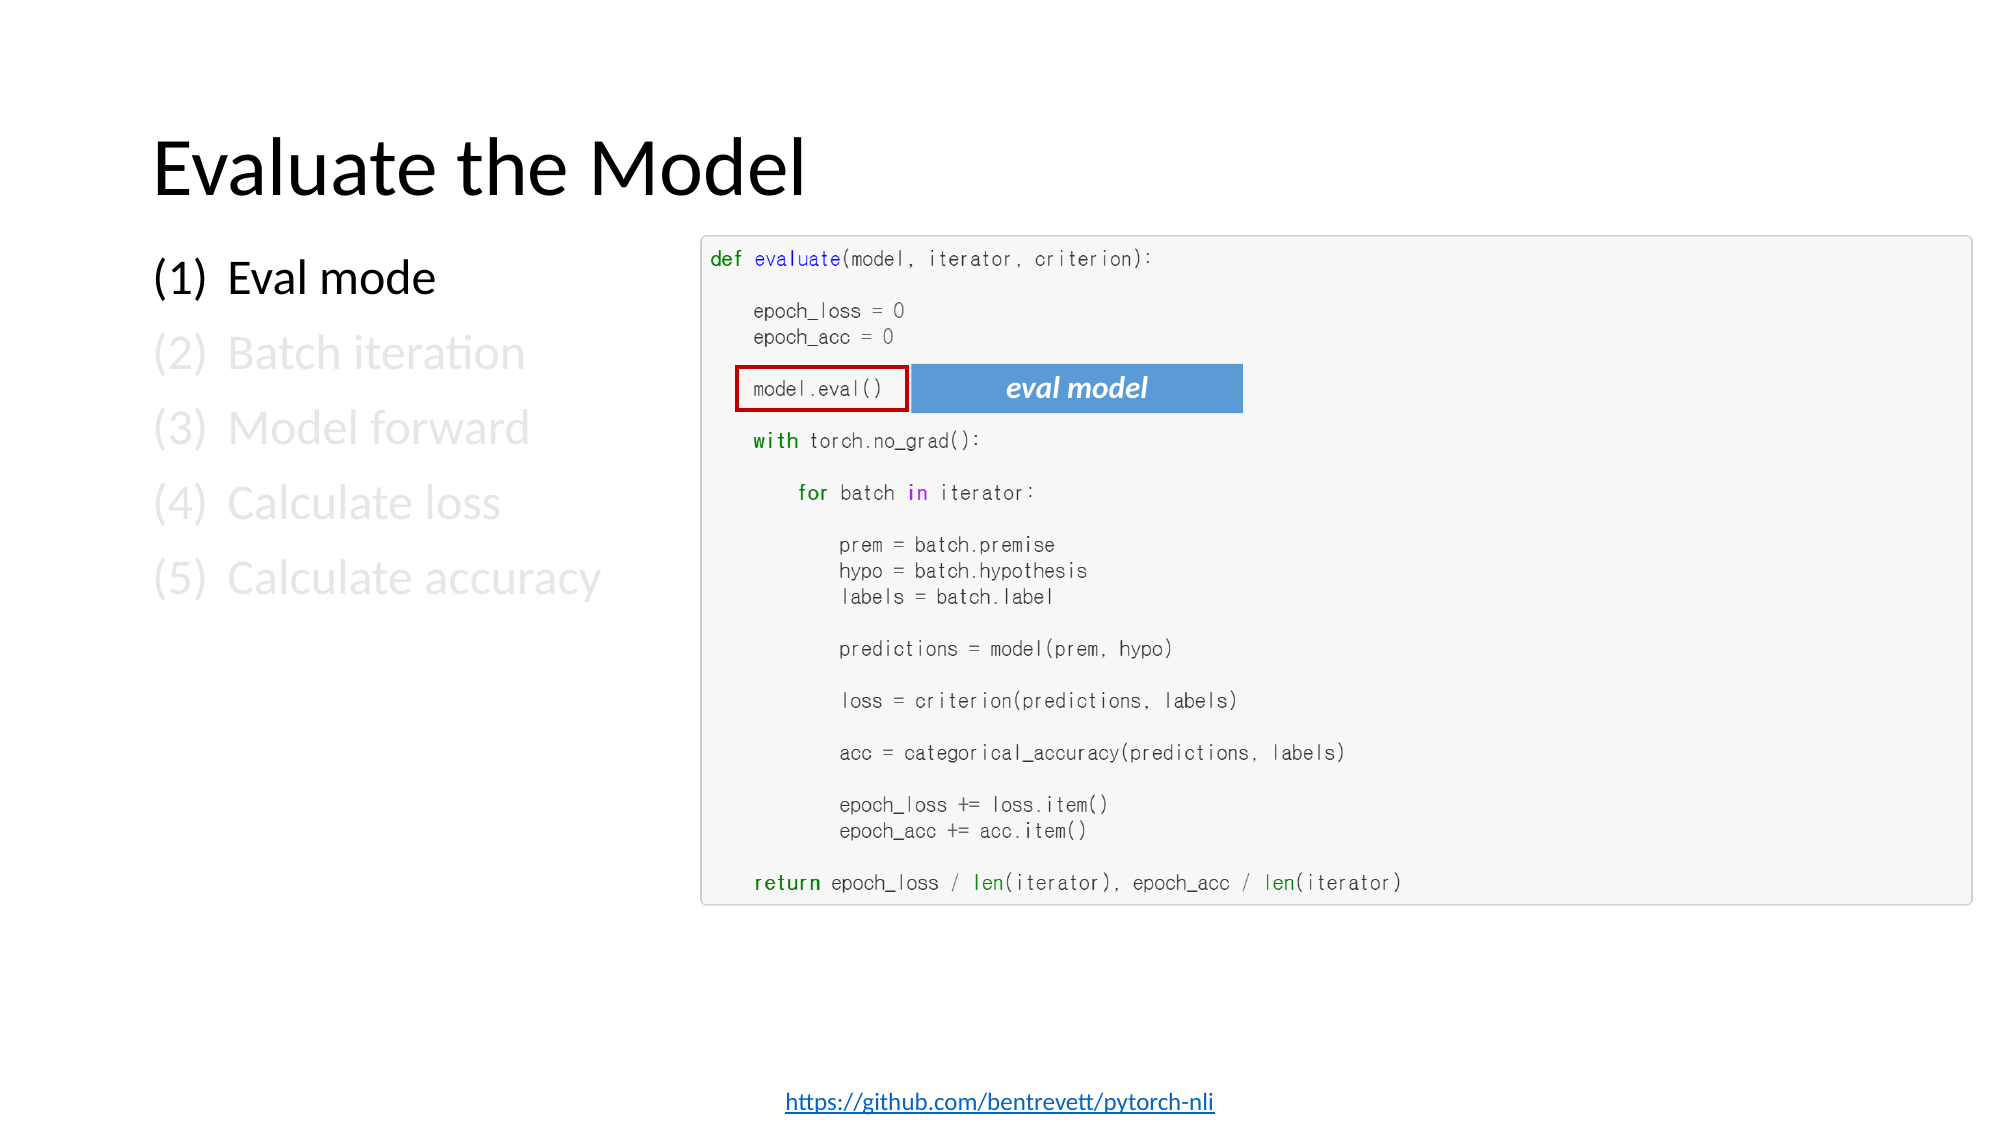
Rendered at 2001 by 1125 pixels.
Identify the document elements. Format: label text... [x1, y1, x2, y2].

title Evaluate the Model [137, 59, 1863, 244]
picture [687, 226, 1986, 912]
list Eval mode Batch iteration Model forward Calculate loss Calculate accuracy [137, 244, 694, 992]
text_box https://github.com/bentrevett/pytorch-nli [0, 1078, 2000, 1125]
